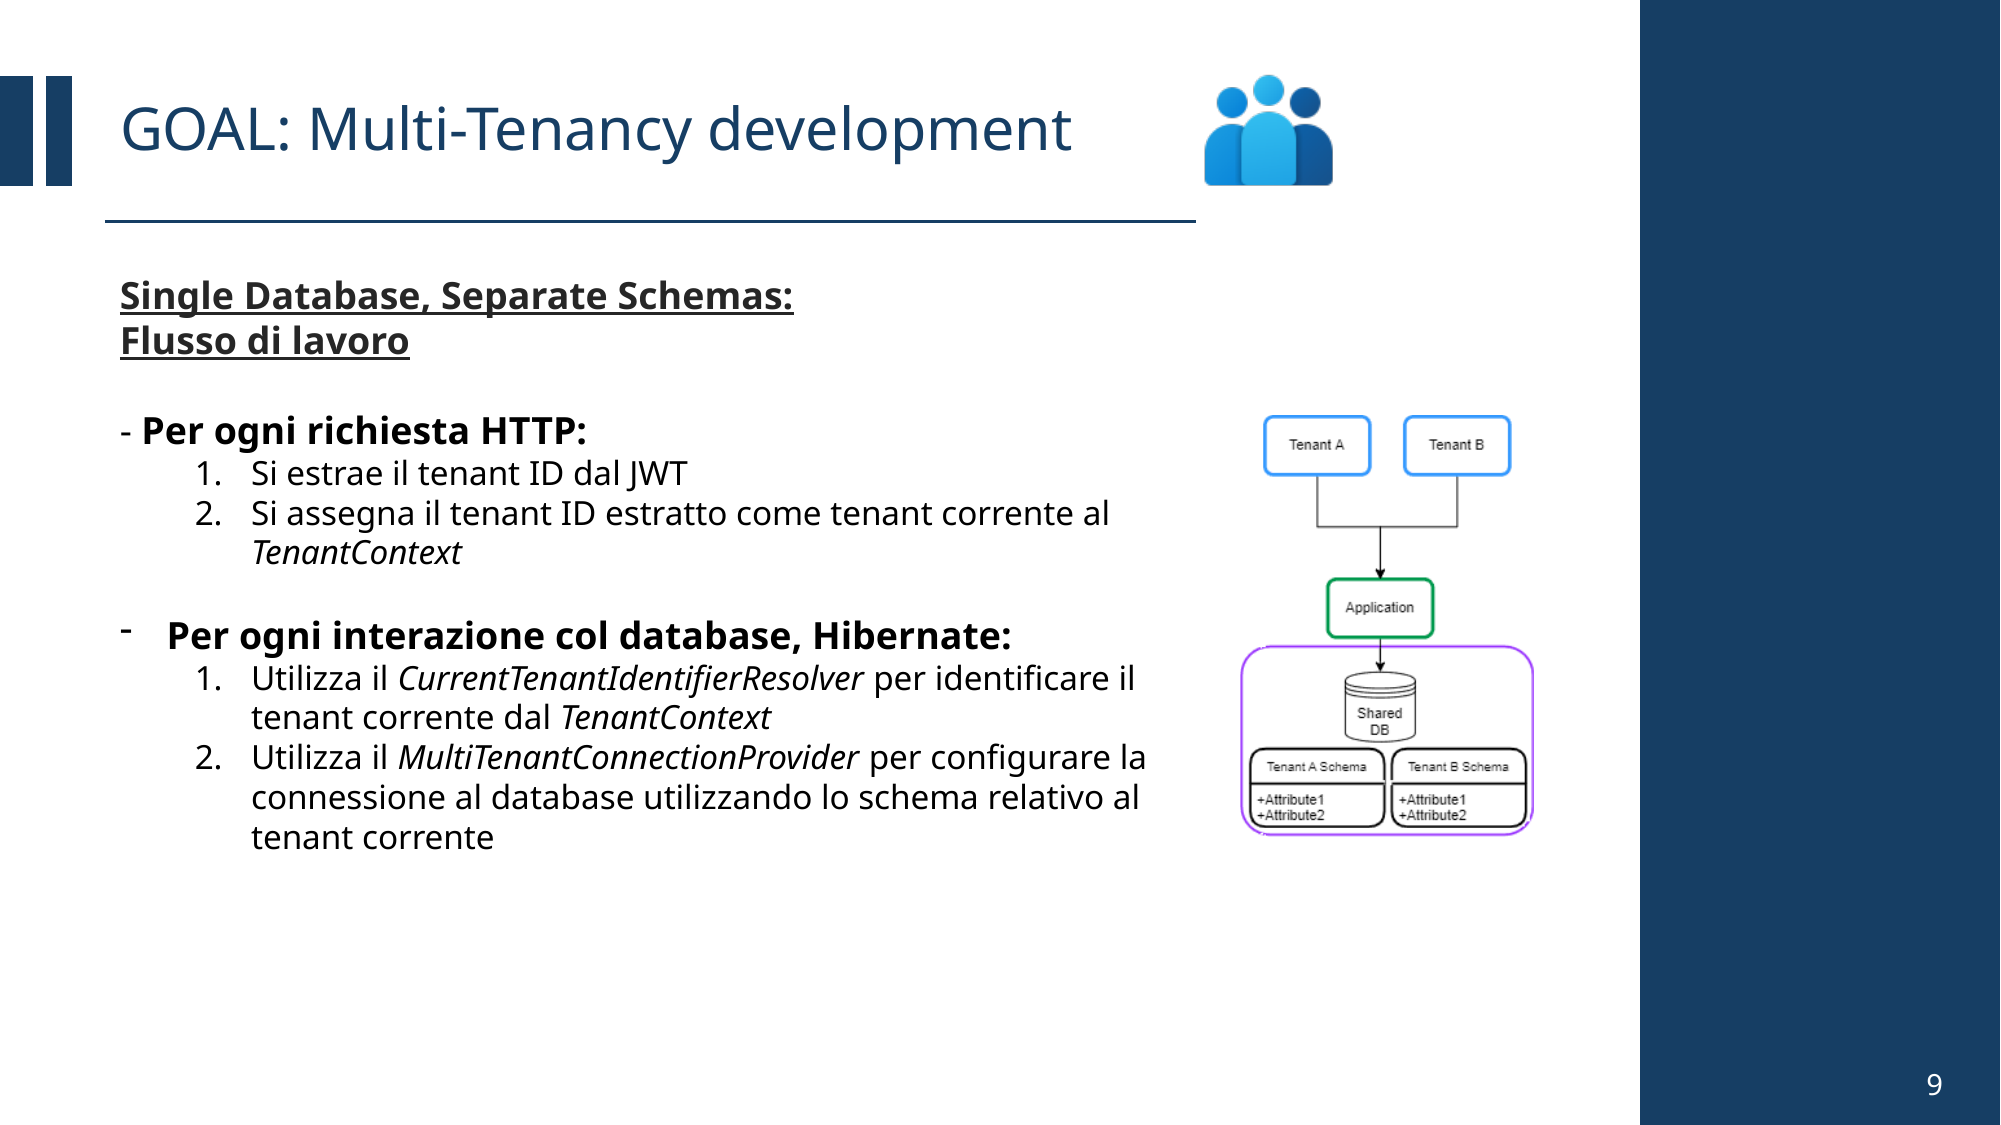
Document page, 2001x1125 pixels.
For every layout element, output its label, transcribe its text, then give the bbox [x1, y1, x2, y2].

text_box 9 [1911, 1058, 1984, 1109]
picture [1240, 415, 1534, 838]
picture [1195, 57, 1343, 204]
text_box [46, 76, 72, 186]
title GOAL: Multi-Tenancy development [104, 77, 1195, 185]
text_box [1640, 0, 2000, 1125]
text_box [0, 76, 33, 186]
text_box Single Database, Separate Schemas: Flusso di lavoro - Per ogni richiesta HTTP: Si estrae il tenant ID dal JWT Si assegna il tenant ID estratto come tenant corrente al TenantContext Per ogni interazione col database, Hibernate: Utilizza il CurrentTenantIdentifierResolver per identificare il tenant corrente dal TenantContext Utilizza il MultiTenantConnectionProvider per configurare la connessione al database utilizzando lo schema relativo al tenant corrente [104, 264, 1197, 864]
